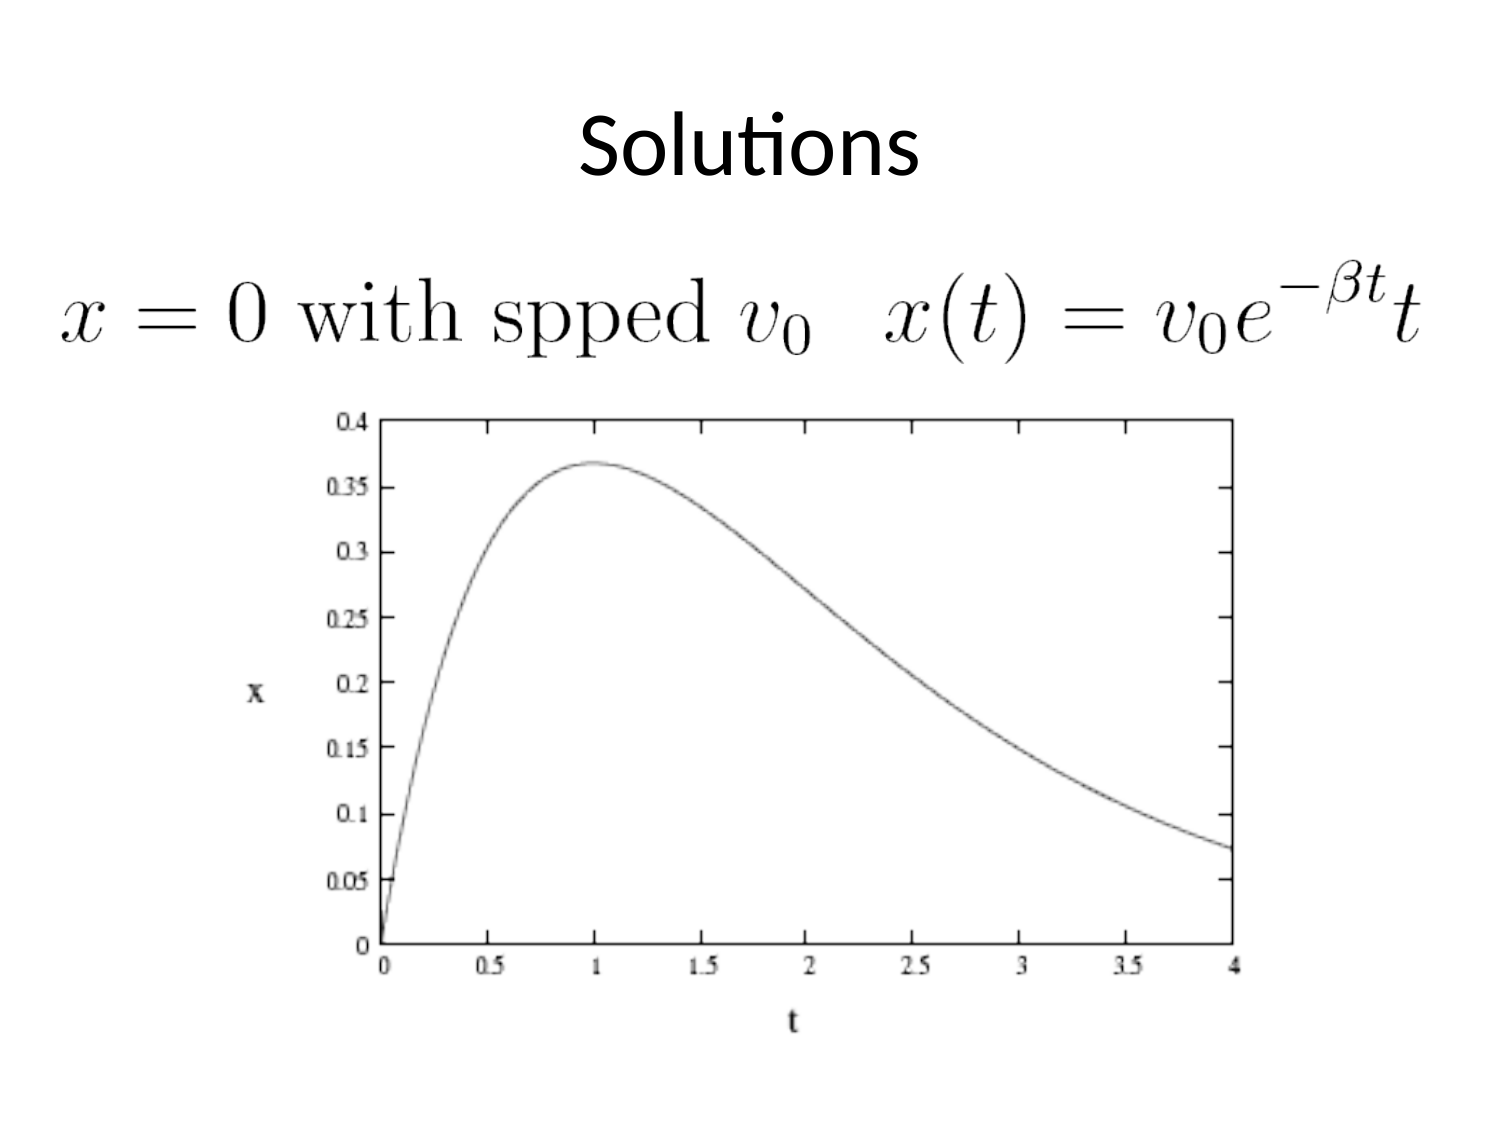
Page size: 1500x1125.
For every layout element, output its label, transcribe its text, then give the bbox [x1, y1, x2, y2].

picture [37, 262, 819, 361]
picture [149, 224, 1446, 1073]
title Solutions [75, 45, 1425, 233]
